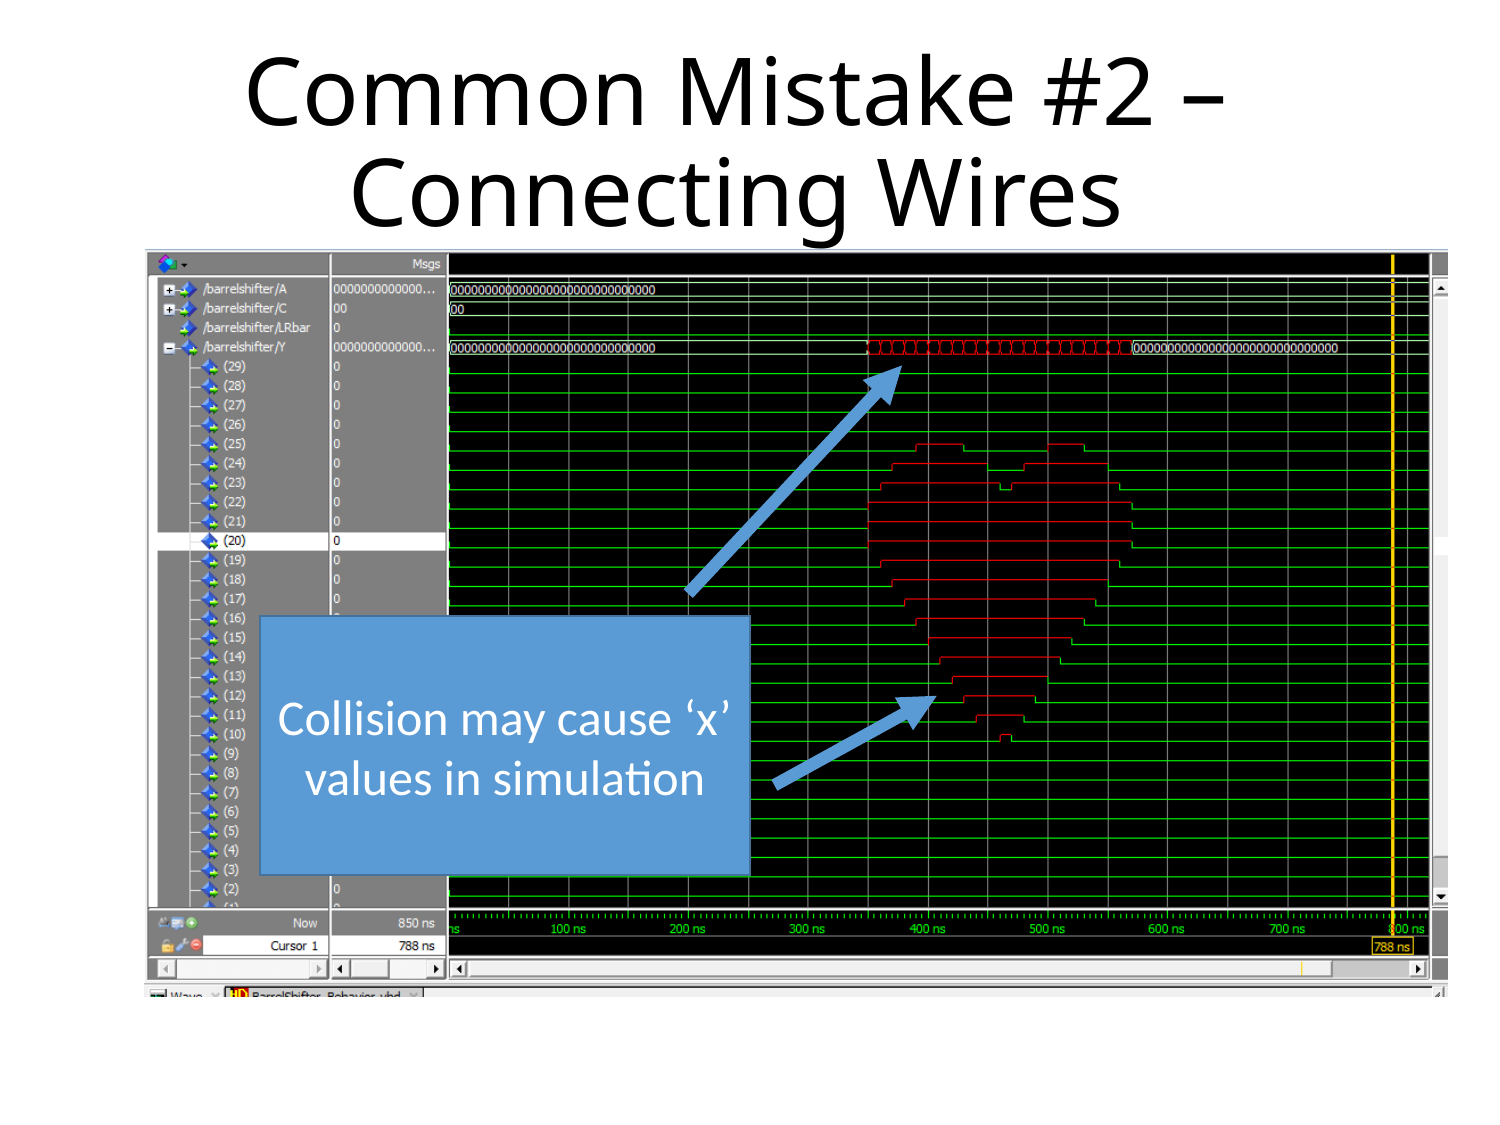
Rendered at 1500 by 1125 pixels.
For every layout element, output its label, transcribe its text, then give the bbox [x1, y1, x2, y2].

text_box Common Mistake #2 – Connecting Wires [89, 37, 1383, 255]
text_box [774, 695, 937, 786]
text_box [688, 365, 903, 594]
picture [144, 249, 1448, 997]
